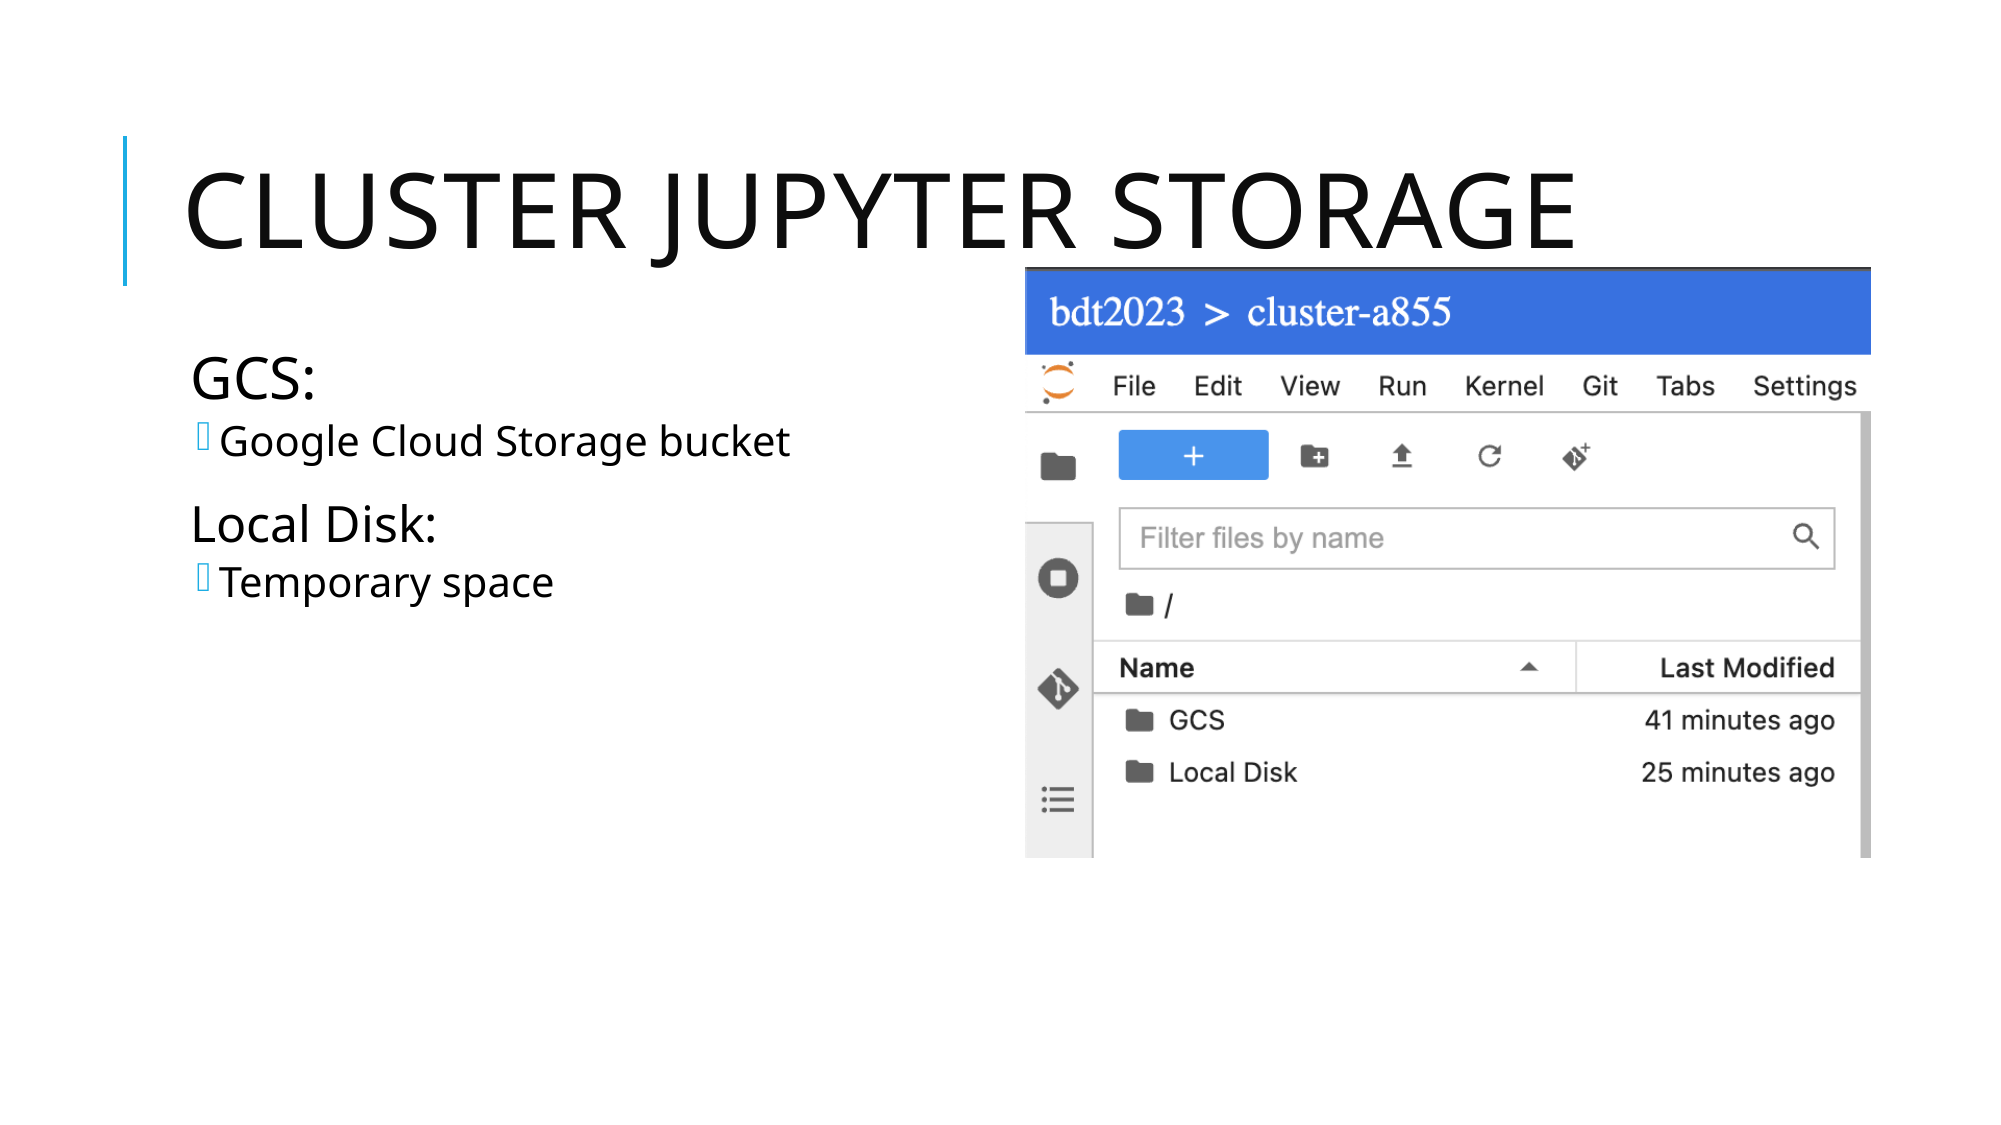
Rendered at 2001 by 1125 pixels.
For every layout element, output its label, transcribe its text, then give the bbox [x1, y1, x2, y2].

title CLUSTER JUPYTER STORAGE [168, 96, 1763, 341]
picture [1024, 267, 1872, 858]
list GCS: Google Cloud Storage bucket Local Disk: Temporary space [168, 341, 1763, 1002]
